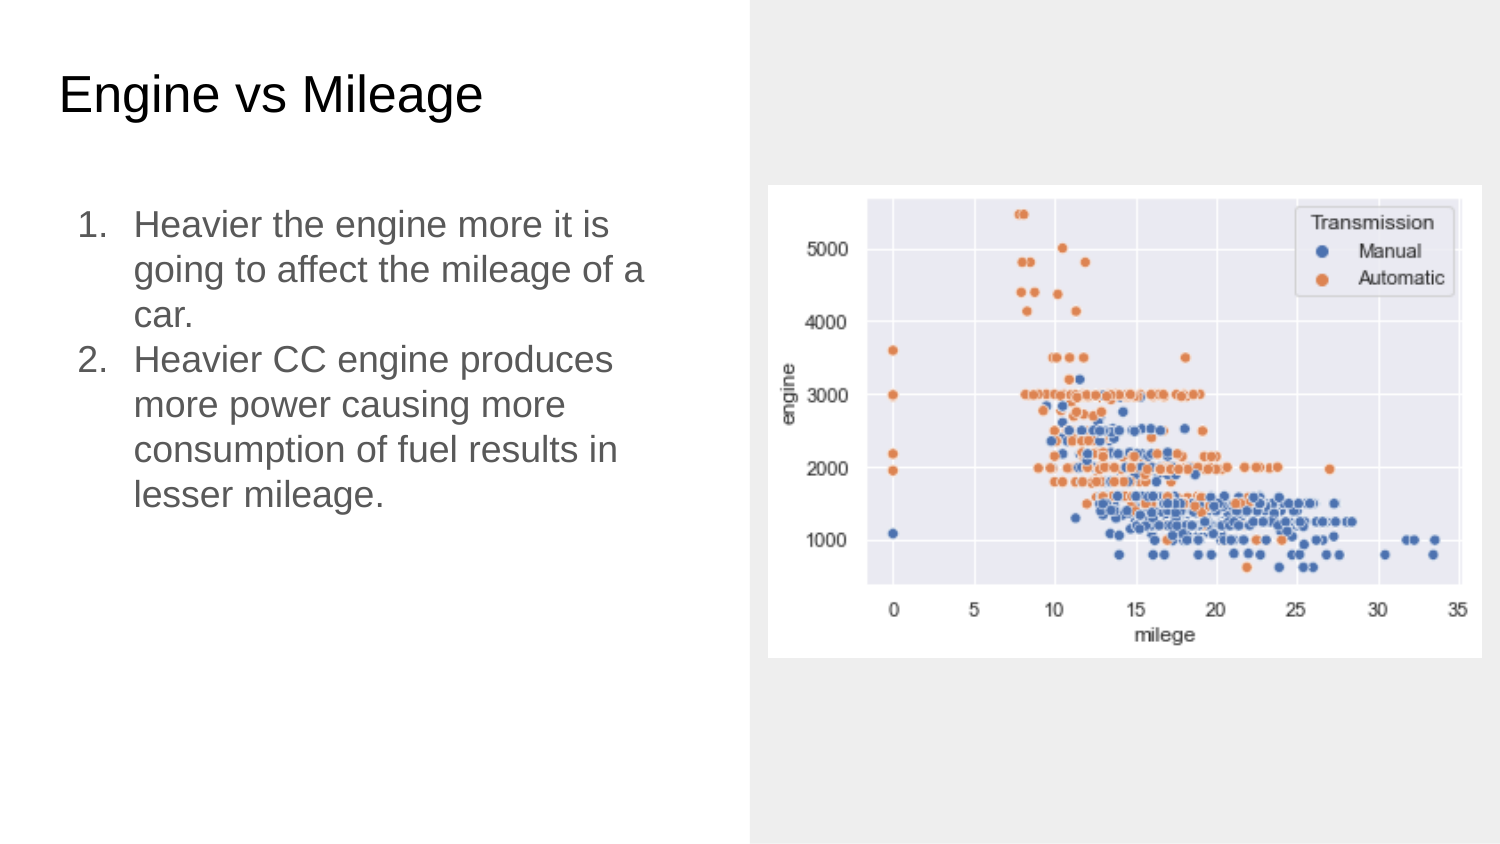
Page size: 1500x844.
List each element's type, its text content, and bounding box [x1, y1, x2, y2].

title Engine vs Mileage [43, 25, 708, 138]
picture [767, 185, 1483, 658]
subtitle Heavier the engine more it is going to affect the mileage of a car. Heavier CC engine produces more power causing more consumption of fuel results in lesser mileage. [43, 184, 708, 751]
